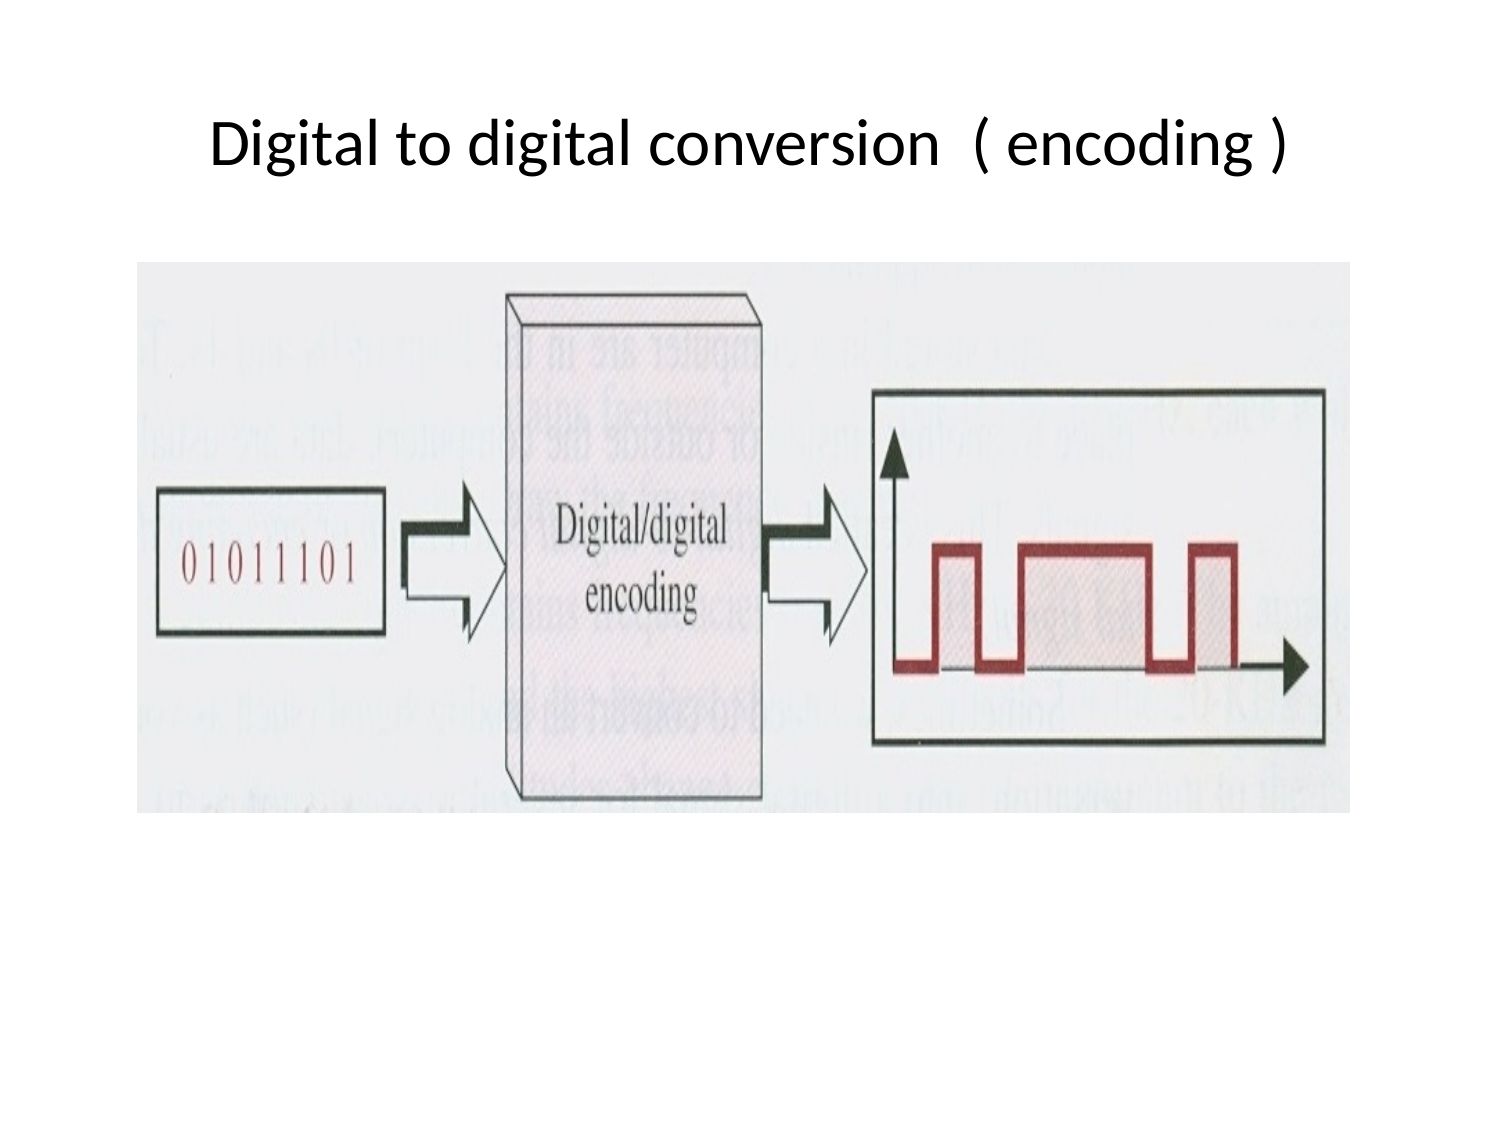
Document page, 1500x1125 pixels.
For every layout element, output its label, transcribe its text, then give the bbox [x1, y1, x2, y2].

picture [137, 262, 1351, 813]
title Digital to digital conversion ( encoding ) [75, 45, 1425, 233]
